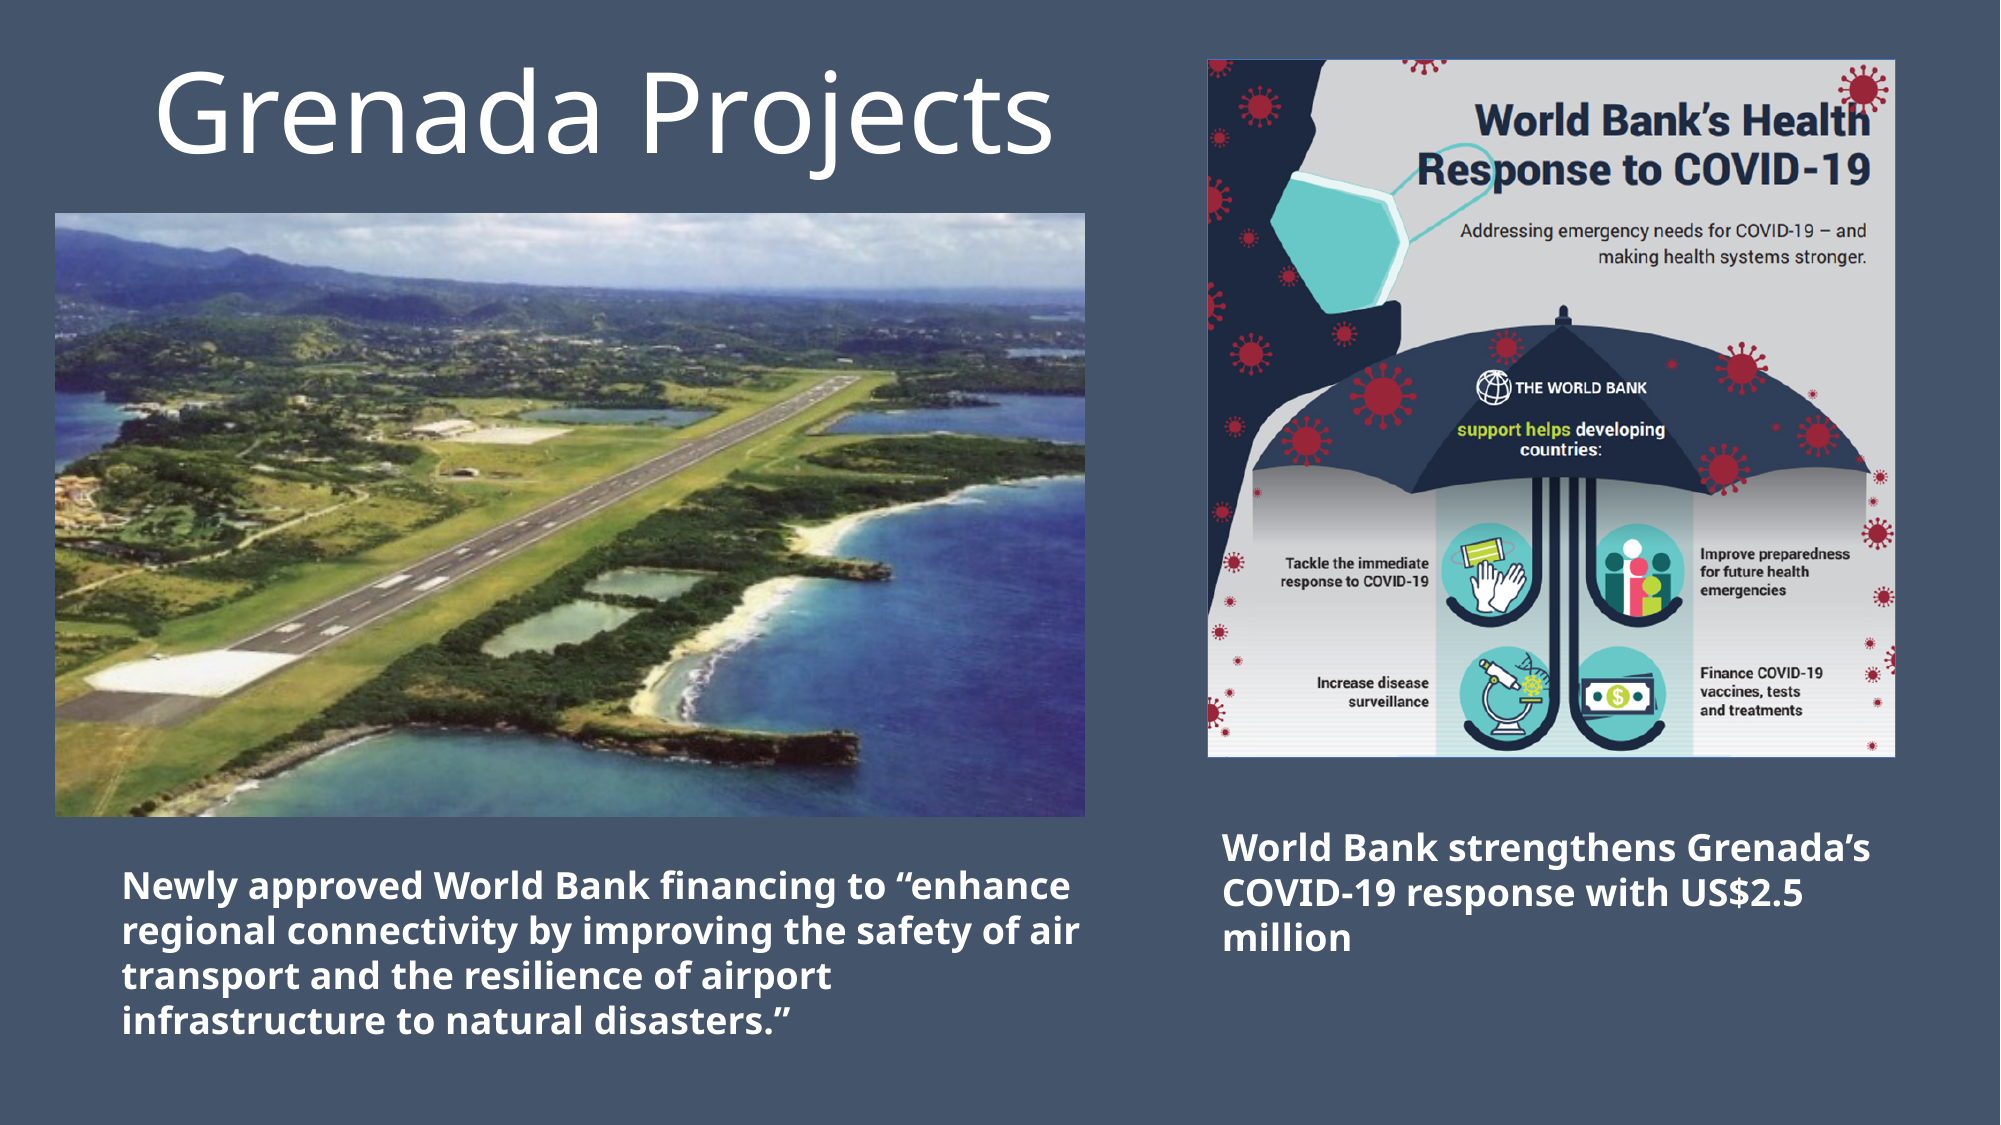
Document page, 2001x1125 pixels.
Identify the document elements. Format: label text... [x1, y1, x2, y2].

text_box World Bank strengthens Grenada’s COVID-19 response with US$2.5 million [1207, 816, 1944, 967]
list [55, 213, 1085, 817]
picture [1207, 59, 1896, 758]
text_box Newly approved World Bank financing to “enhance regional connectivity by improving the safety of air transport and the resilience of airport infrastructure to natural disasters.” [106, 854, 1107, 1050]
title Grenada Projects [137, 59, 1207, 176]
